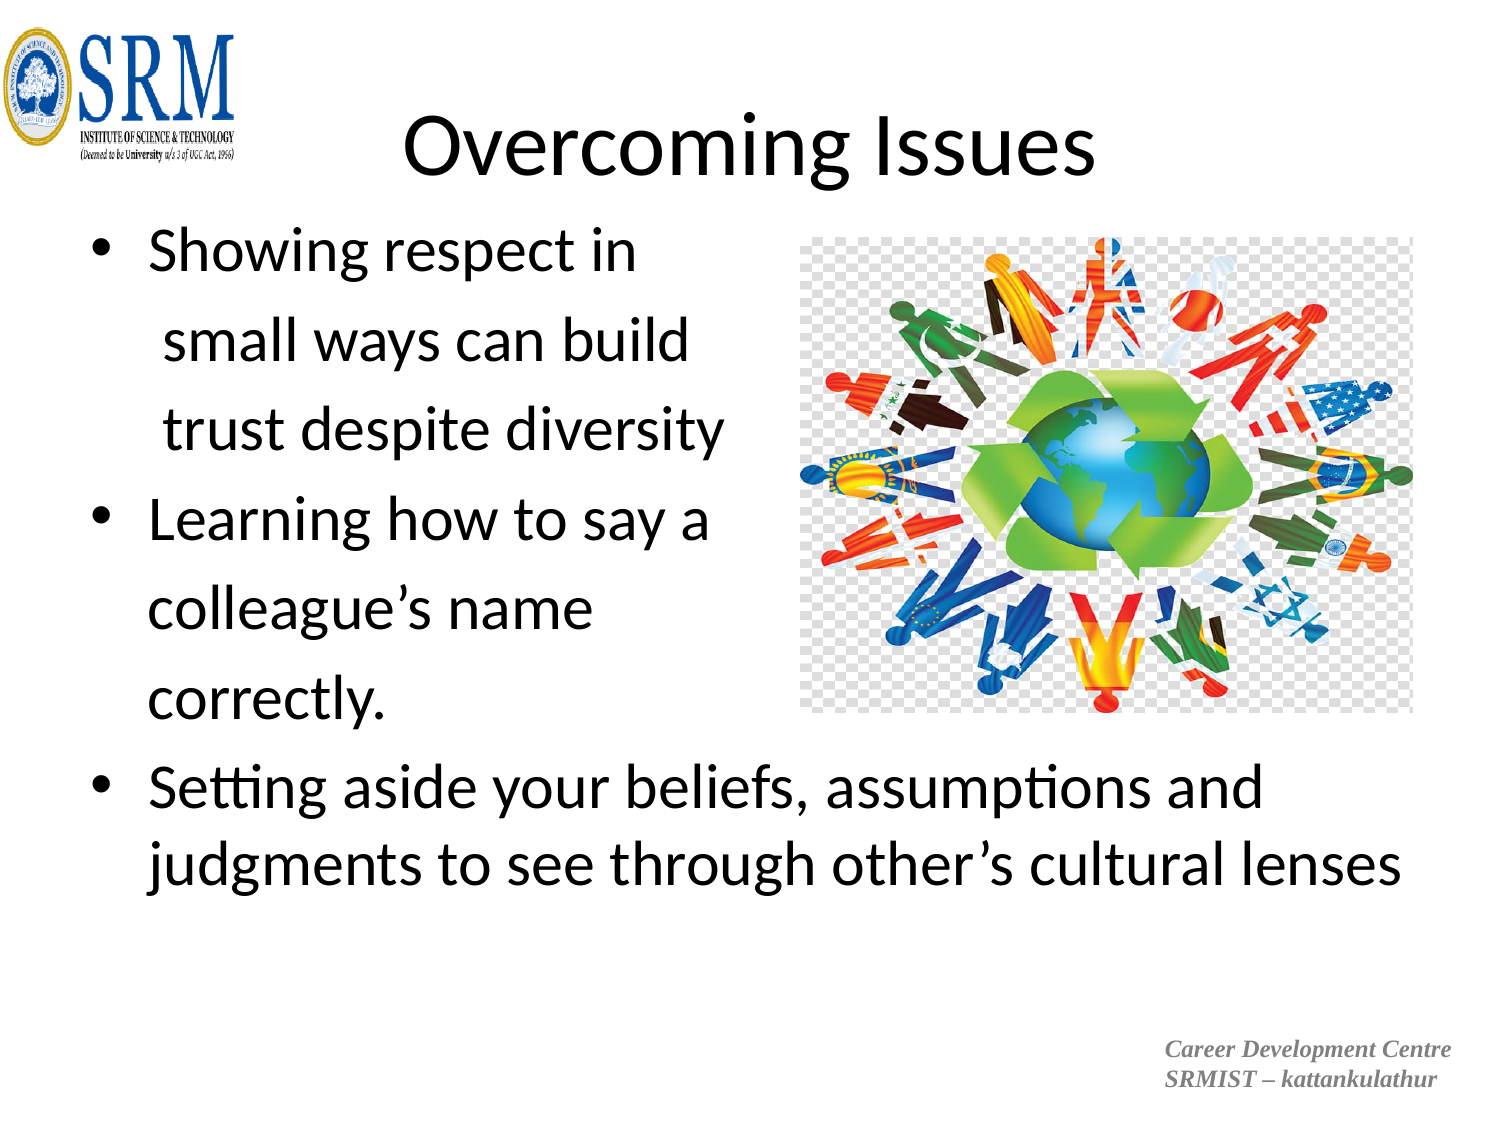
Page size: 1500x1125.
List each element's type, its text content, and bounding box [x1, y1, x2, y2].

picture [799, 237, 1413, 713]
text_box Career Development Centre SRMIST – kattankulathur [1149, 1024, 1475, 1100]
title Overcoming Issues [75, 45, 1425, 200]
list Showing respect in small ways can build trust despite diversity Learning how to say a colleague’s name correctly. Setting aside your beliefs, assumptions and judgments to see through other’s cultural lenses [75, 200, 1425, 1005]
picture [0, 24, 238, 163]
